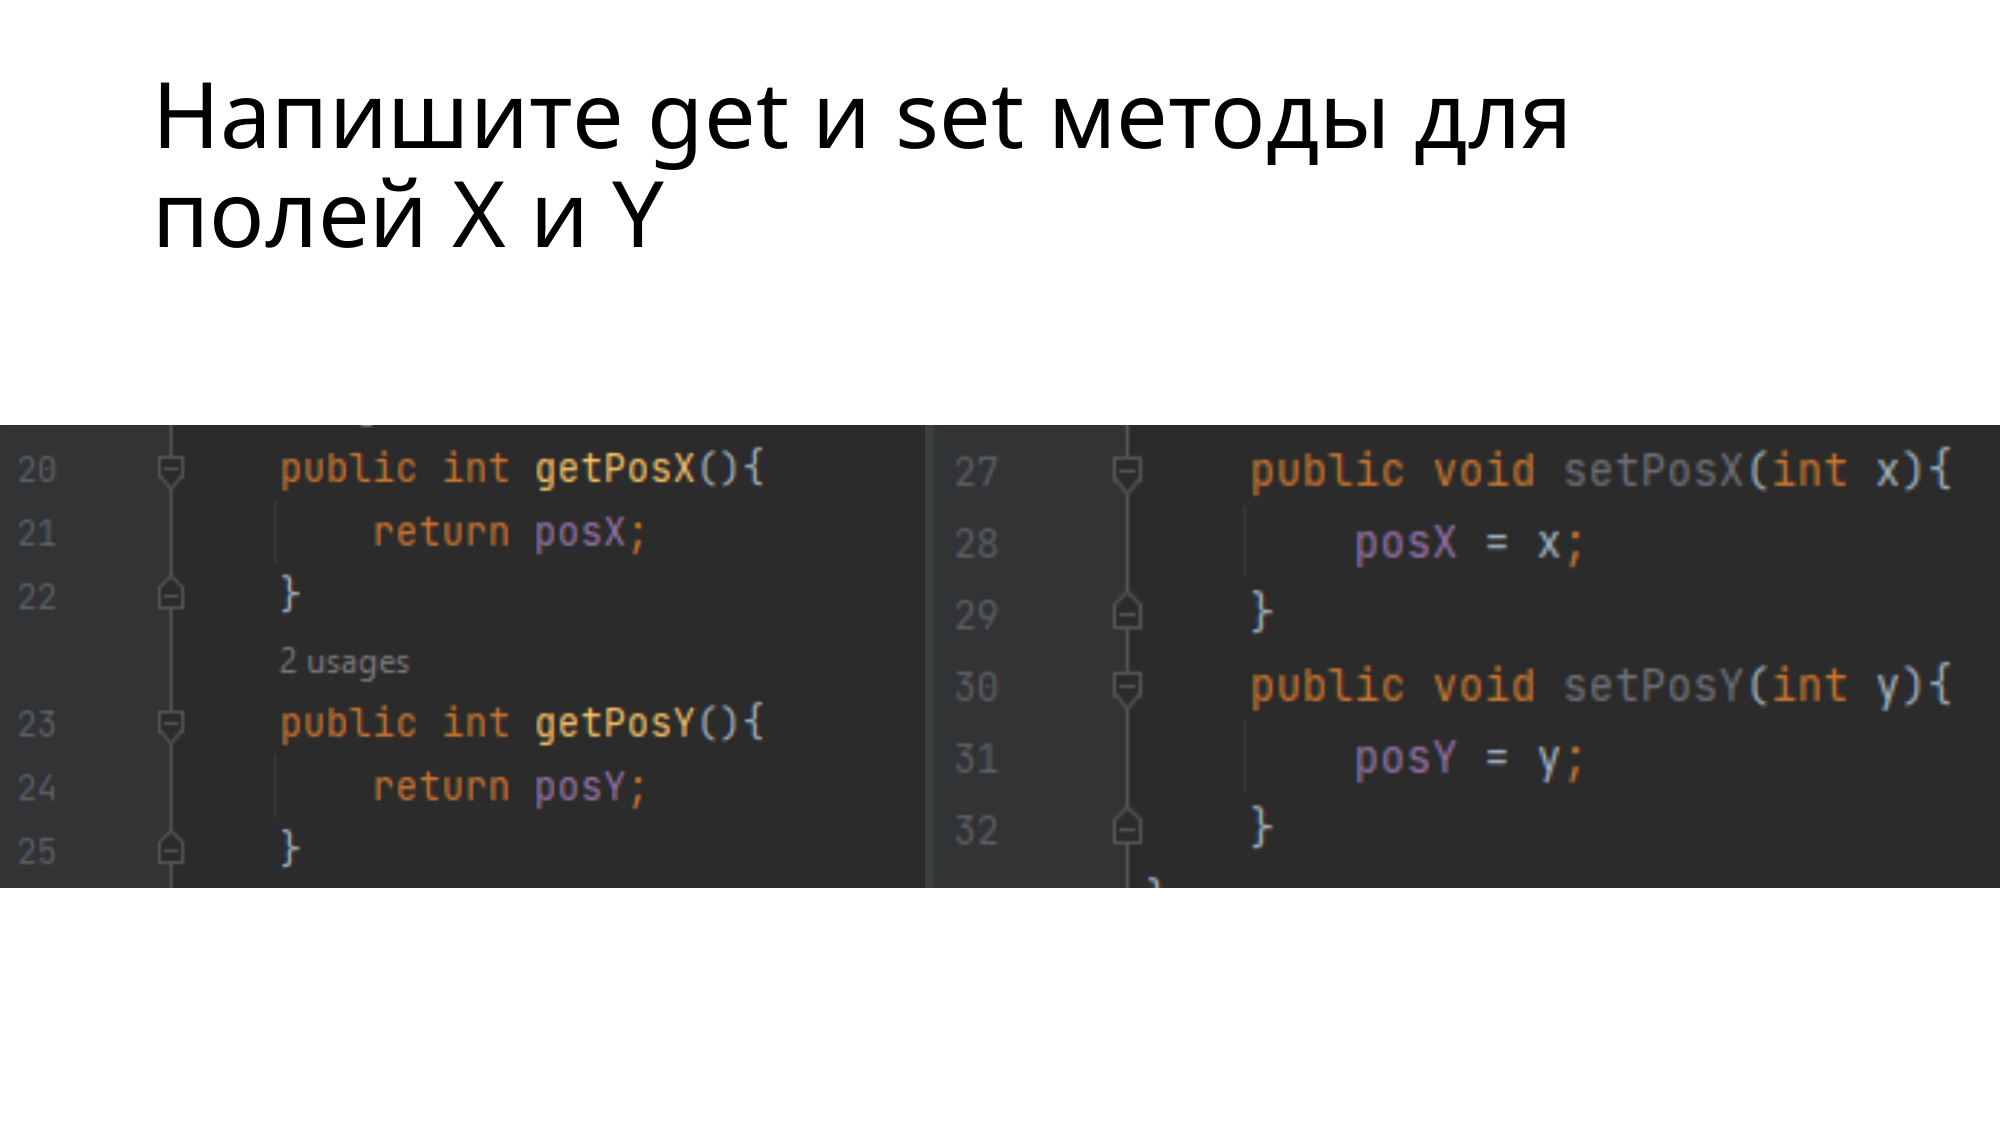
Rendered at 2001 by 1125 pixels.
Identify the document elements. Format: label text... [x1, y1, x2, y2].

picture [0, 425, 2000, 888]
title Напишите get и set методы для полей X и Y [137, 59, 1863, 278]
